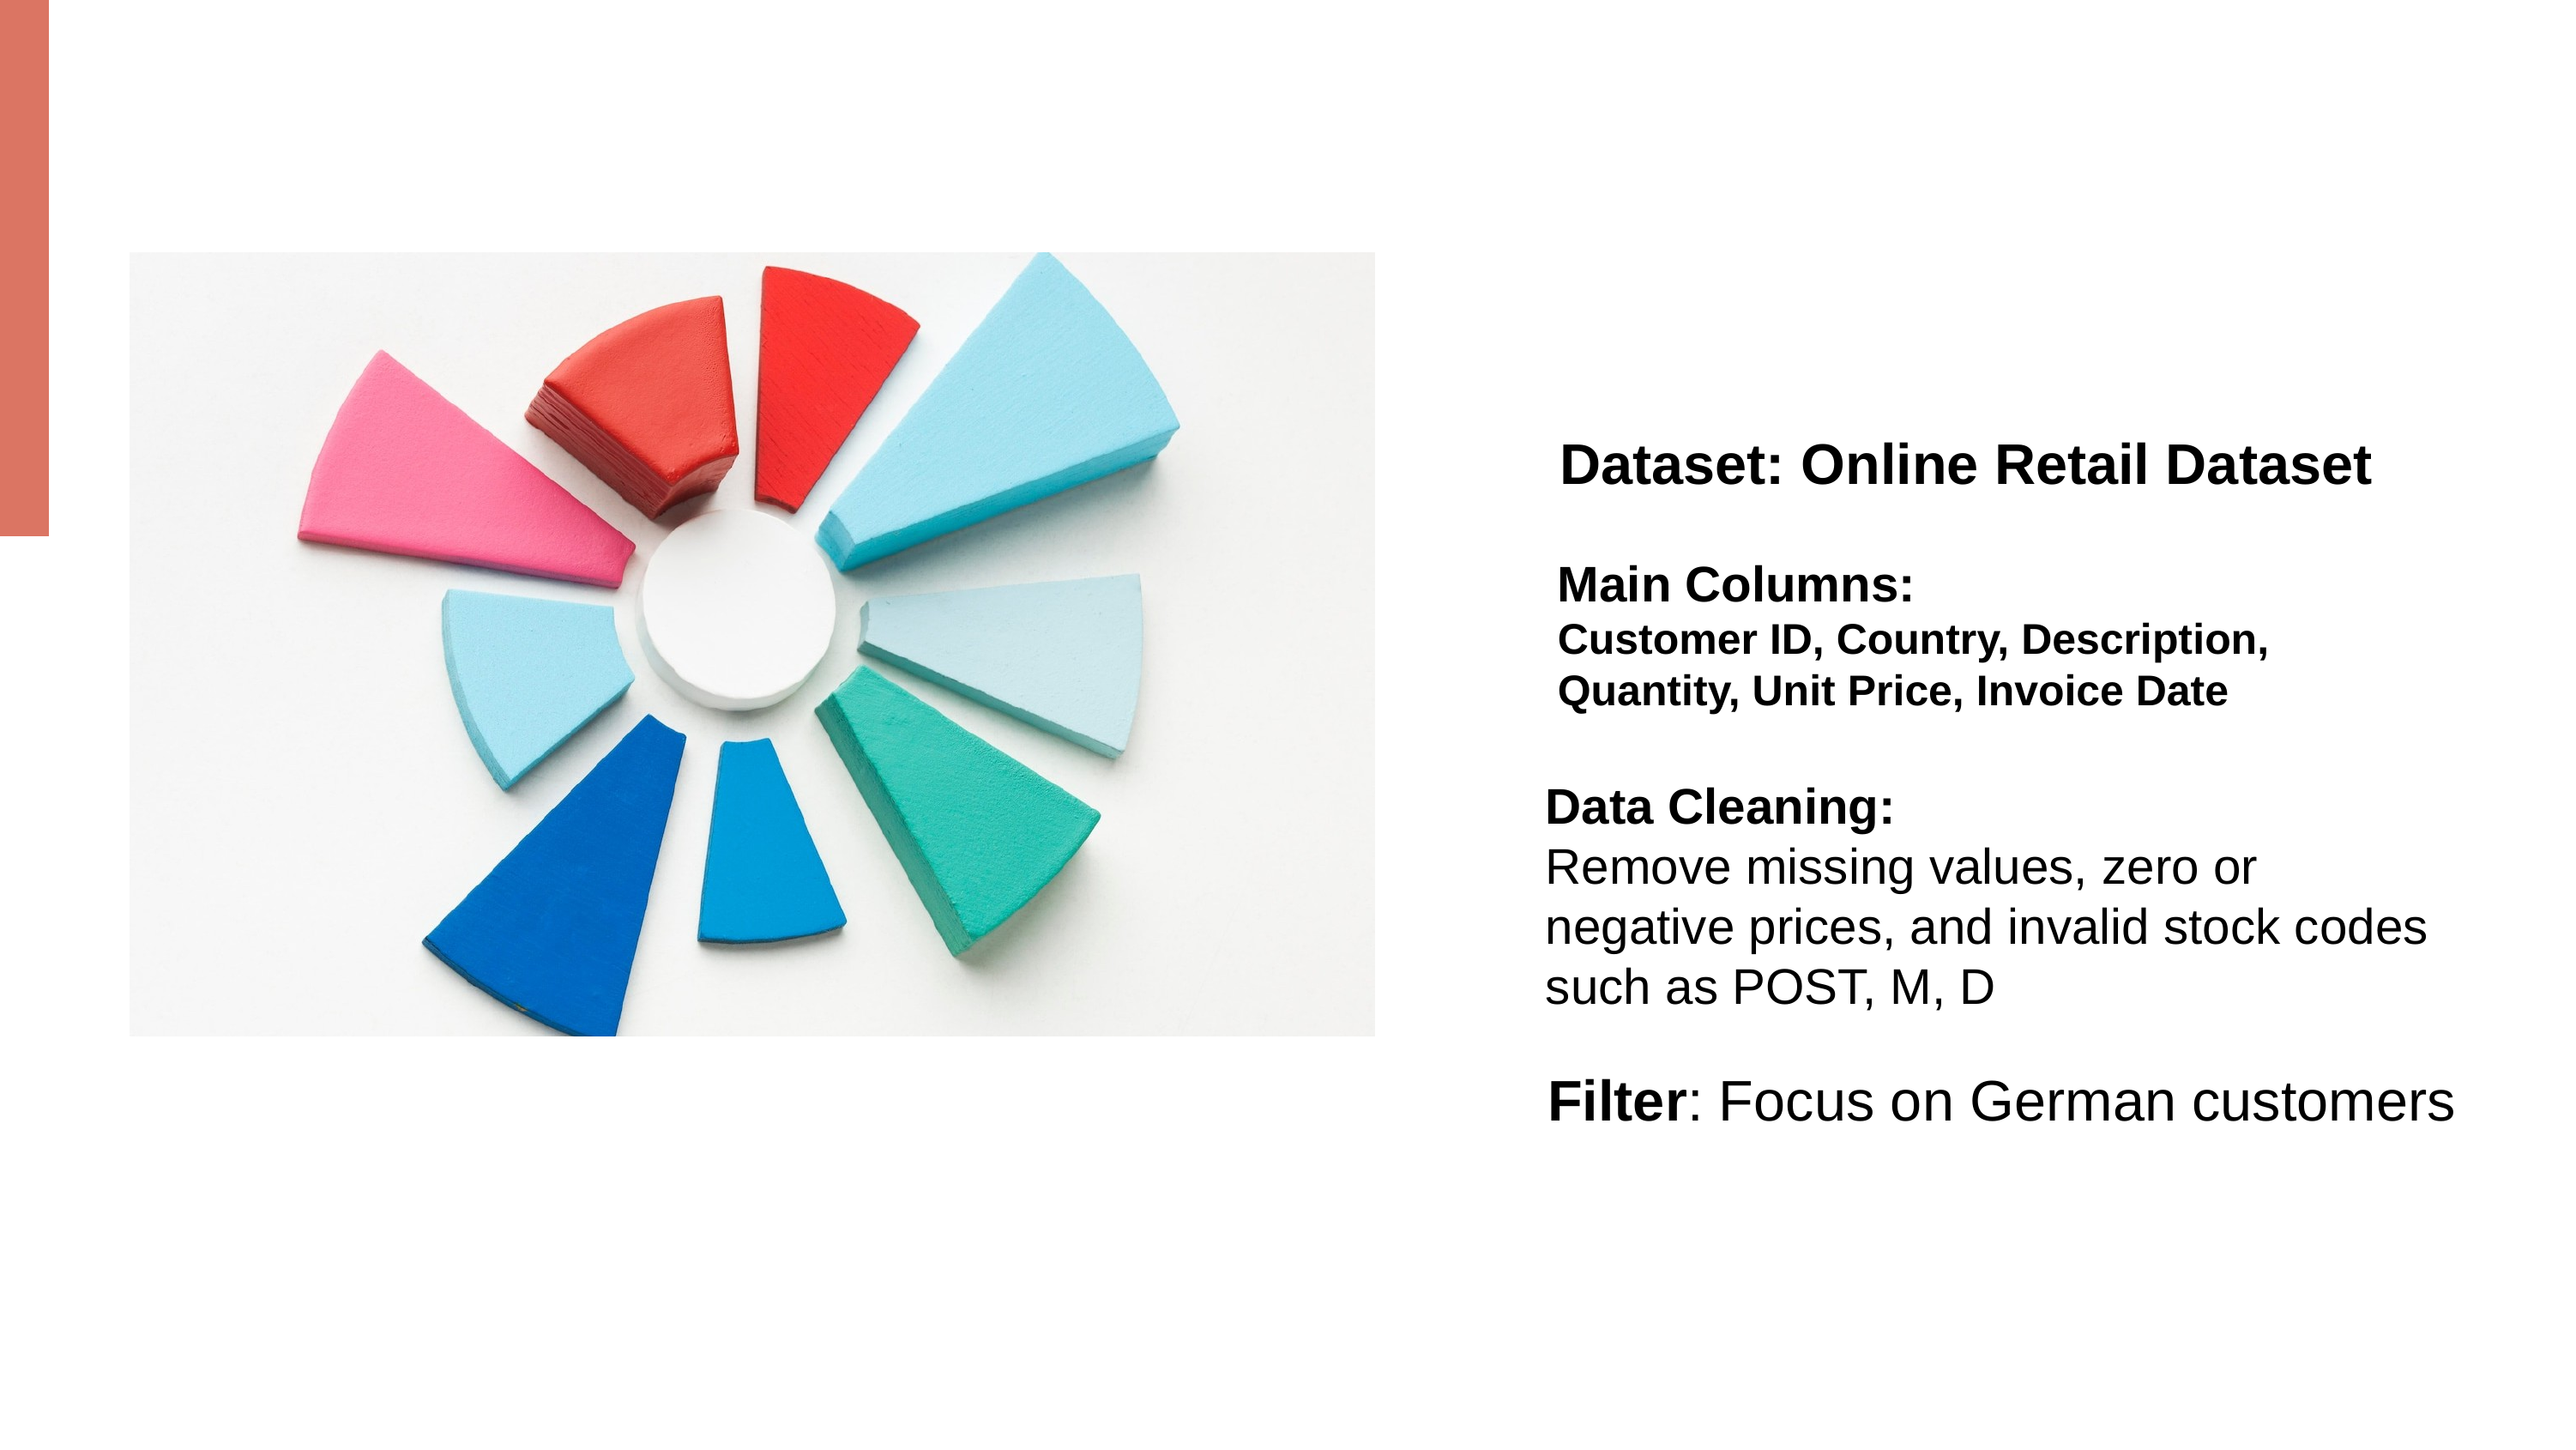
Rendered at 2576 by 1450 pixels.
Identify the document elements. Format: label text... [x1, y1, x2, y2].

text_box Main Columns: Customer ID, Country, Description, Quantity, Unit Price, Invoice Date [1545, 545, 2361, 767]
picture [129, 252, 1375, 1036]
text_box Data Cleaning: Remove missing values, zero or negative prices, and invalid stock codes such as POST, M, D [1533, 767, 2446, 1081]
title Data Overview [1378, 264, 2456, 522]
text_box [0, 0, 49, 536]
text_box Filter: Focus on German customers [1535, 1057, 2470, 1139]
text_box Dataset: Online Retail Dataset [1547, 420, 2386, 503]
